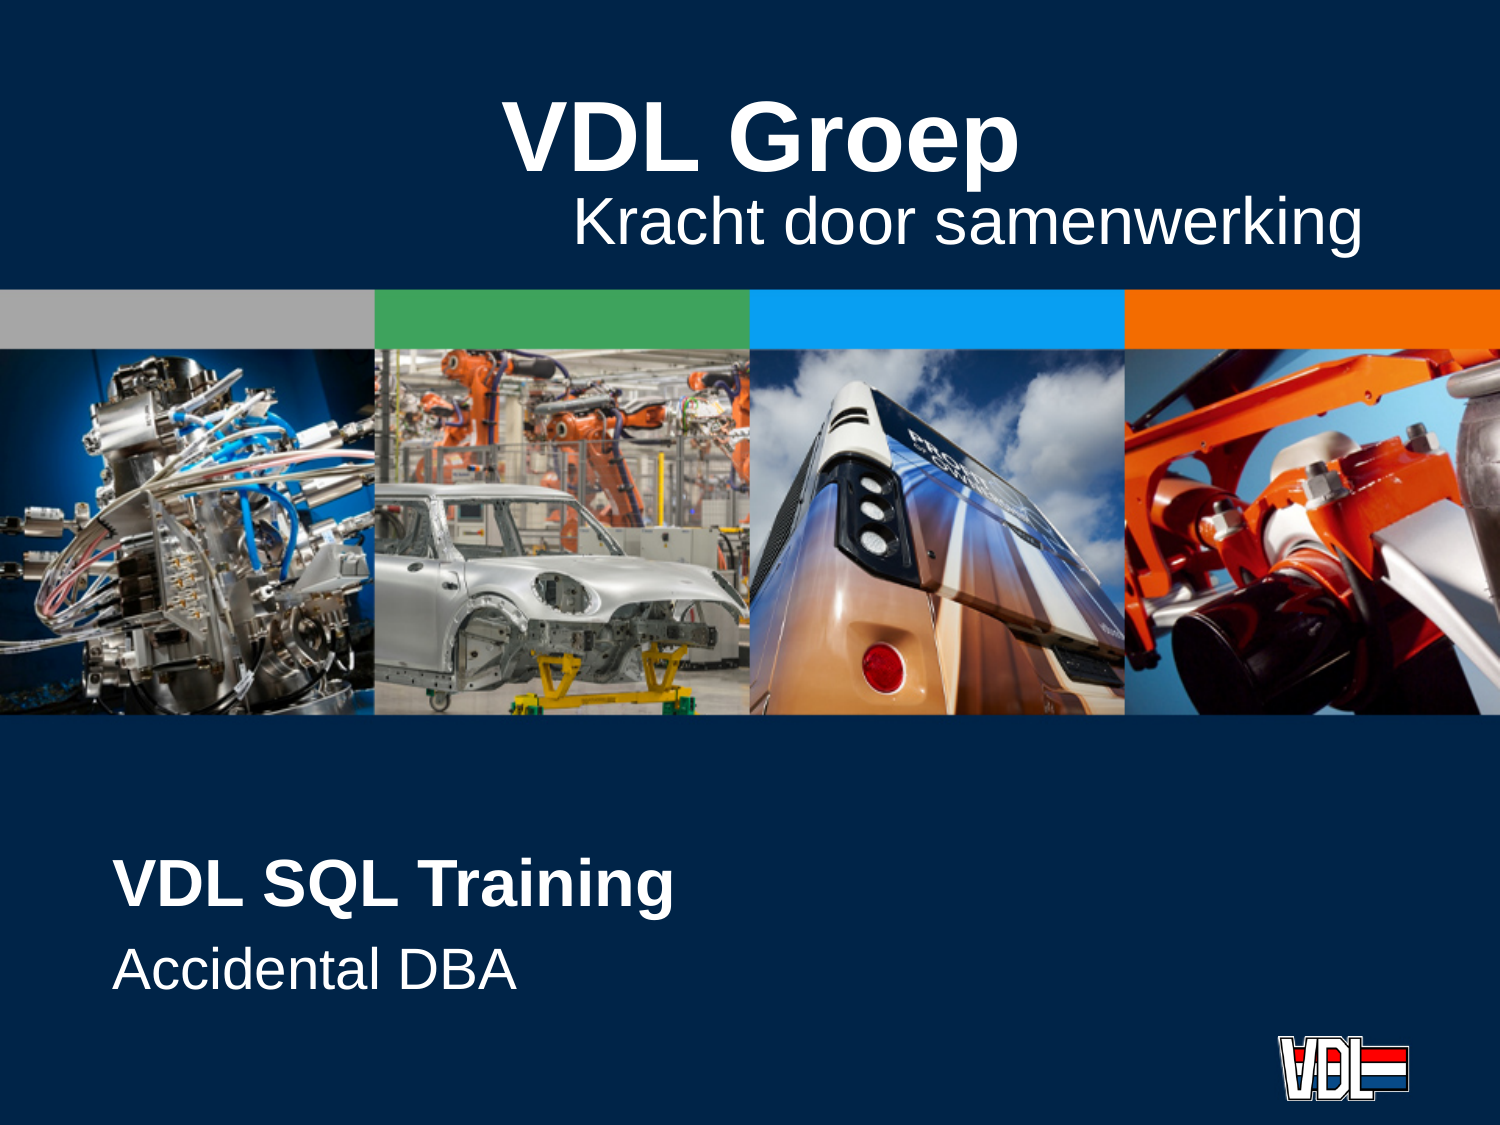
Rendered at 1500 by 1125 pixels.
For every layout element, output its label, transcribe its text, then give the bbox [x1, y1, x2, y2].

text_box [501, 84, 1377, 320]
picture [0, 0, 1500, 1125]
title VDL SQL Training [111, 813, 1223, 921]
subtitle Accidental DBA [111, 931, 1223, 1074]
